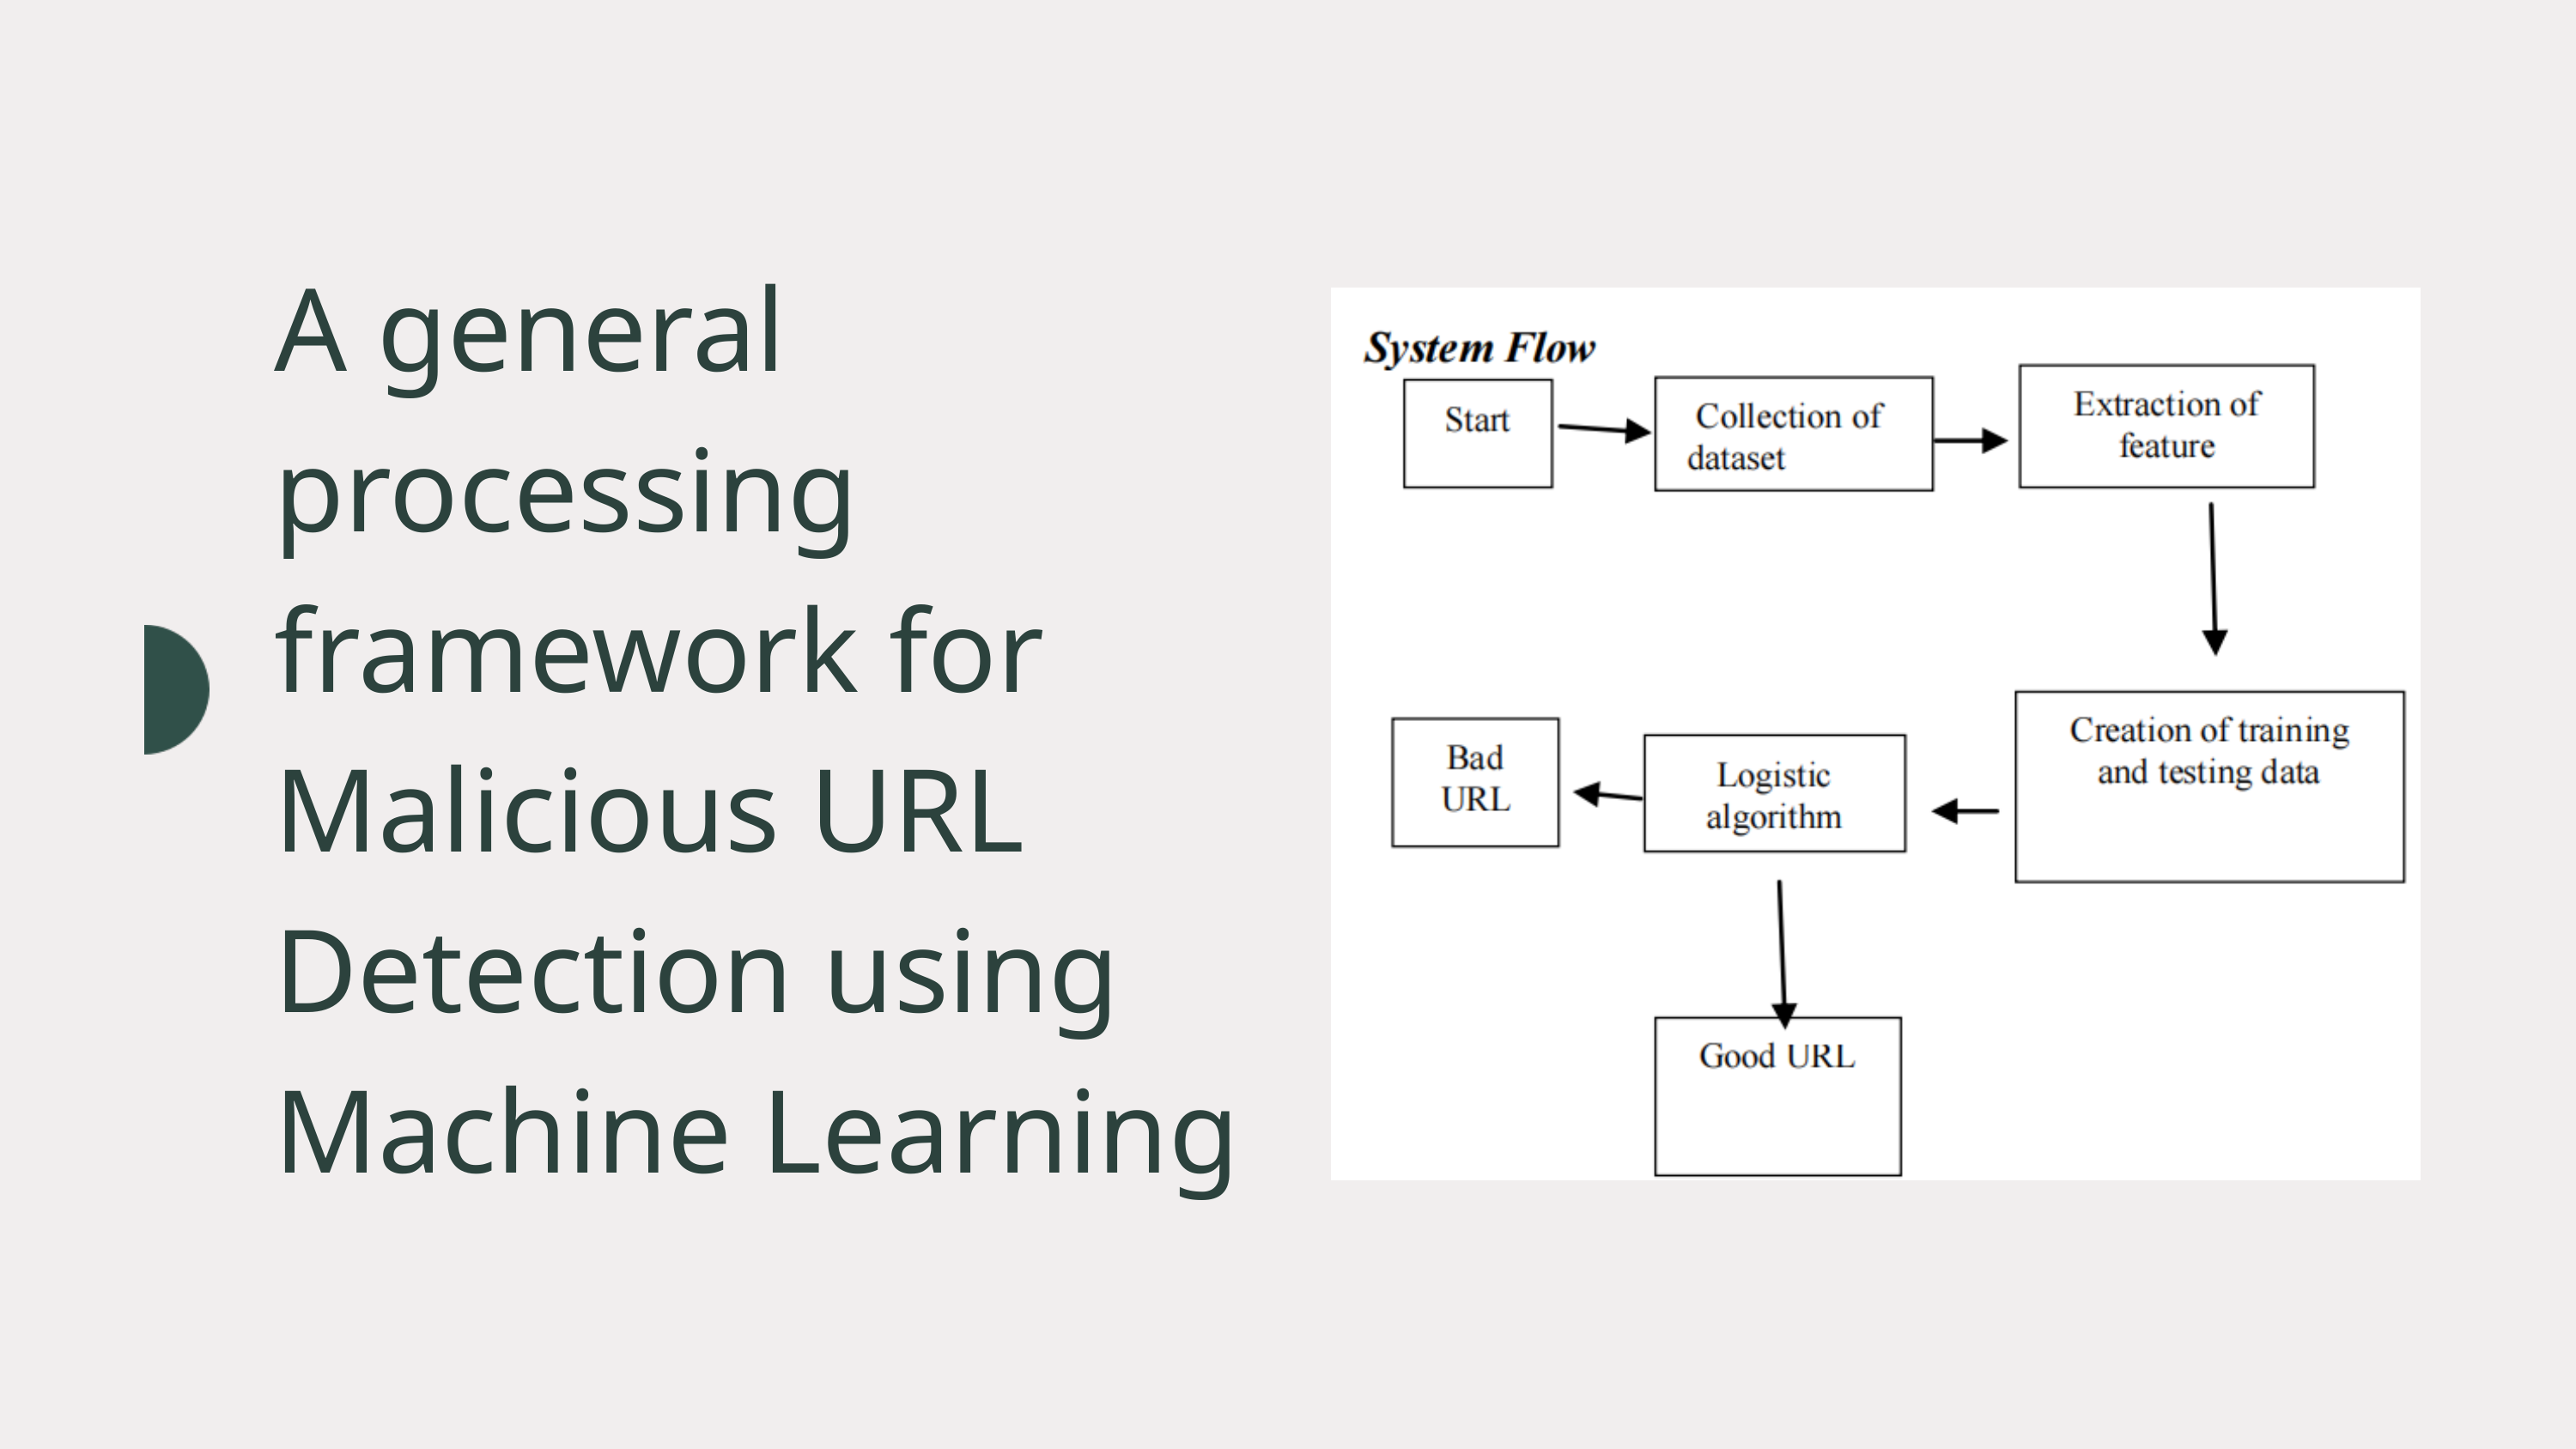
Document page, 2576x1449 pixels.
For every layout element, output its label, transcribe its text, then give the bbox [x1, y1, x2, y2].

picture [112, 625, 242, 755]
text_box A general processing framework for Malicious URL Detection using Machine Learning [274, 233, 1241, 1333]
picture [1330, 288, 2421, 1180]
